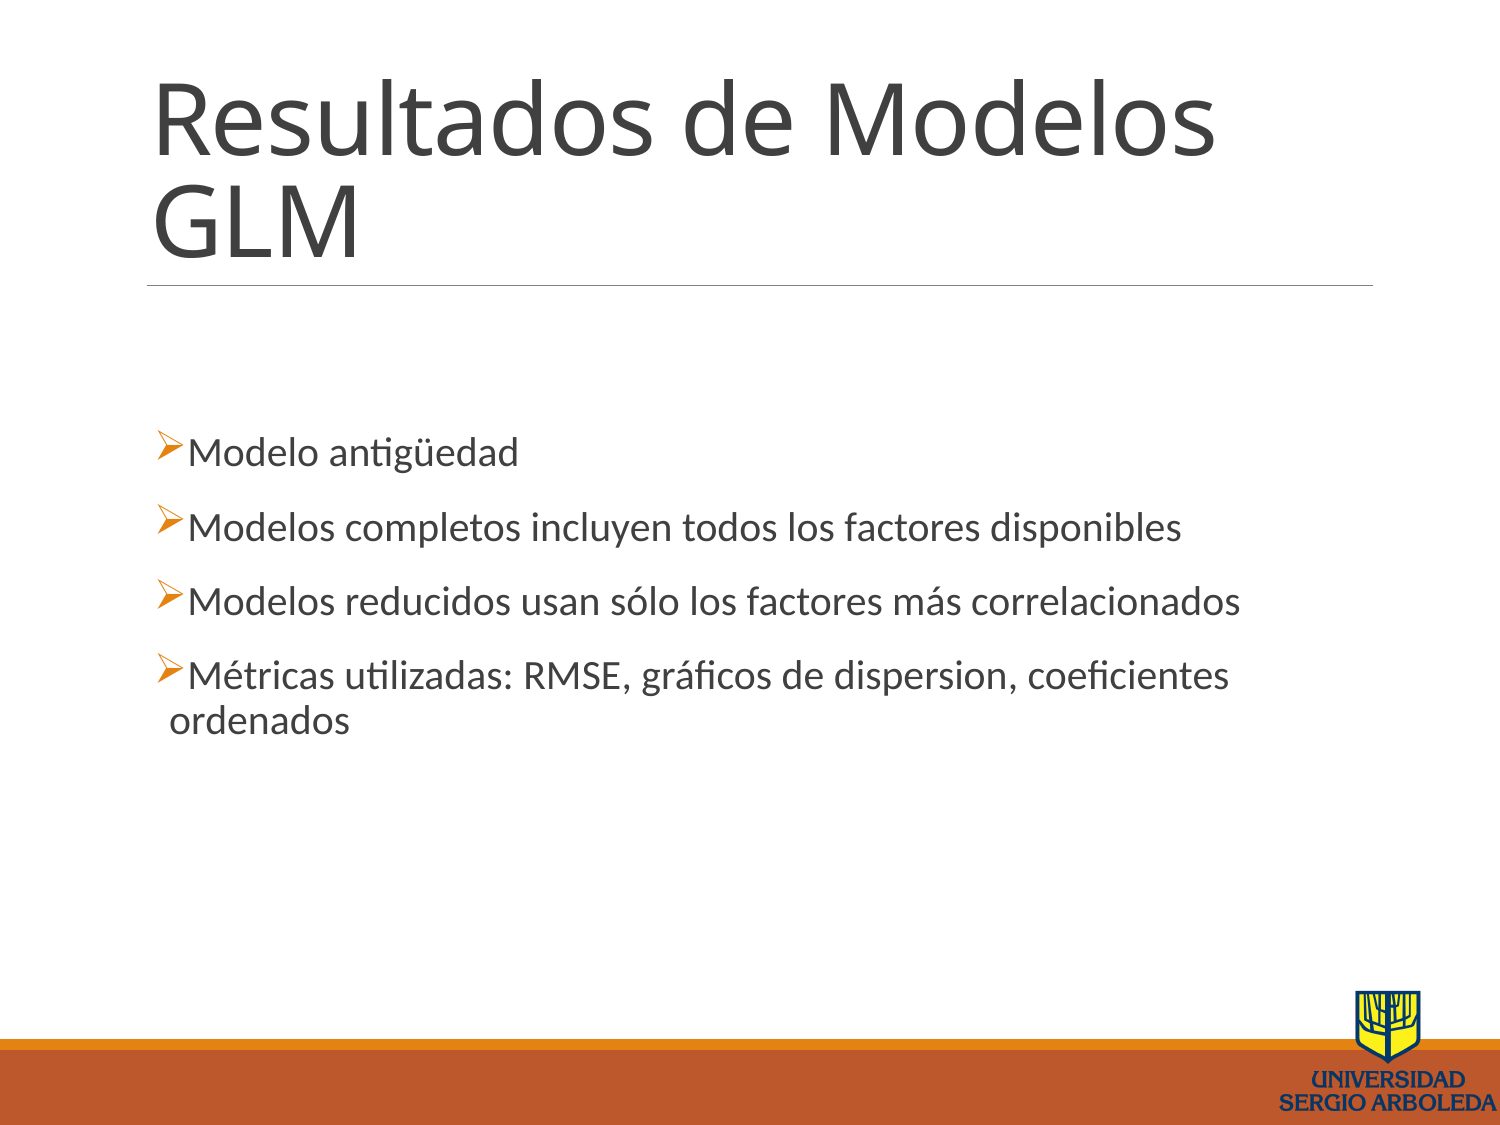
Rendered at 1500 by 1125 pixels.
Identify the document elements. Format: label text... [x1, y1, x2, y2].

picture [1277, 990, 1498, 1112]
title Resultados de Modelos GLM [135, 47, 1373, 285]
list Modelo antigüedad Modelos completos incluyen todos los factores disponibles Modelos reducidos usan sólo los factores más correlacionados Métricas utilizadas: RMSE, gráficos de dispersion, coeficientes ordenados [154, 423, 1392, 777]
